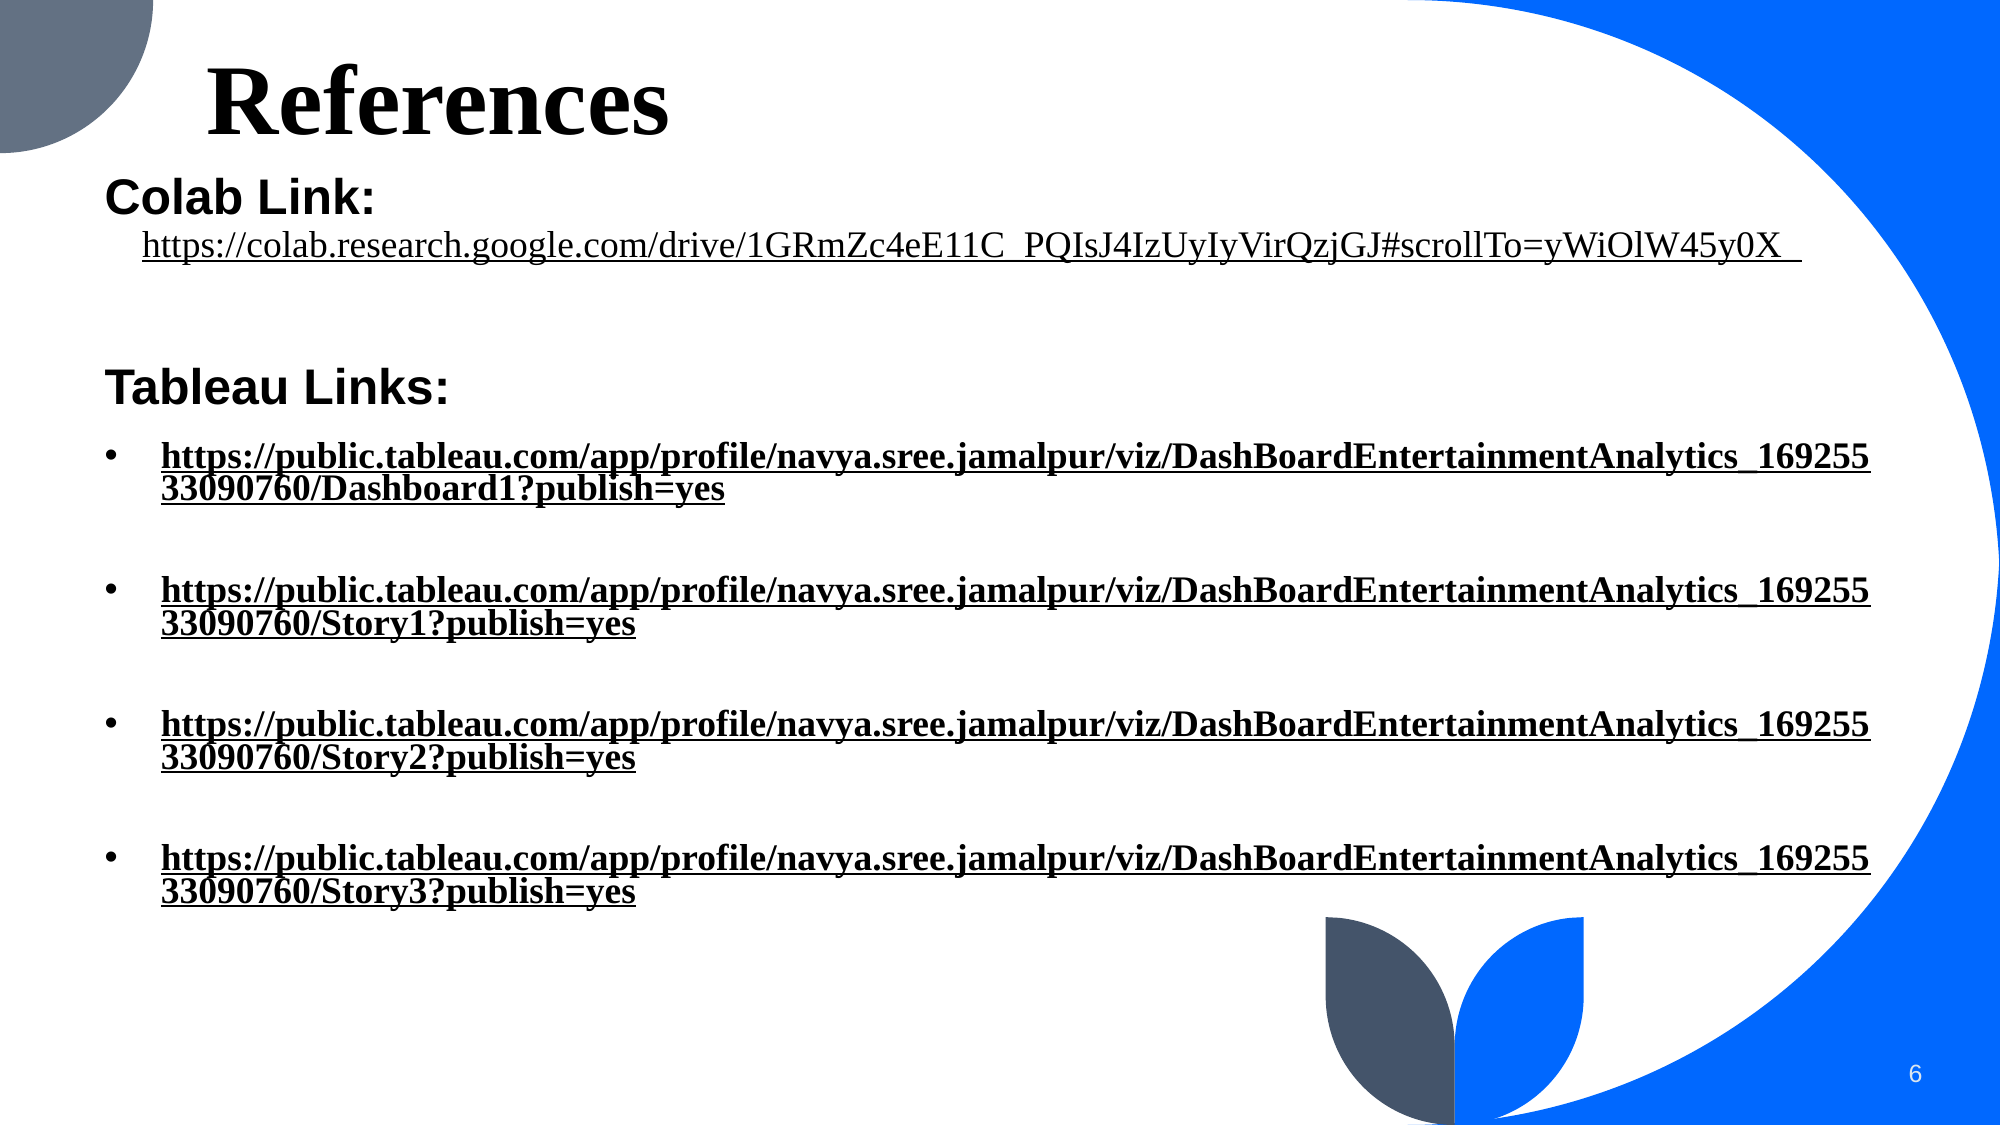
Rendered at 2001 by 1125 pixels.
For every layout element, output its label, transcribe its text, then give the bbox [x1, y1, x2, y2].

slide_number 6 [1665, 1042, 1938, 1103]
title References [191, 39, 1796, 163]
list Colab Link: https://colab.research.google.com/drive/1GRmZc4eE11C_PQIsJ4IzUyIyVirQzjGJ#scrollTo=yWiOlW45y0X_ Tableau Links: https://public.tableau.com/app/profile/navya.sree.jamalpur/viz/DashBoardEntertainmentAnalytics_16925533090760/Dashboard1?publish=yes https://public.tableau.com/app/profile/navya.sree.jamalpur/viz/DashBoardEntertainmentAnalytics_16925533090760/Story1?publish=yes https://public.tableau.com/app/profile/navya.sree.jamalpur/viz/DashBoardEntertainmentAnalytics_16925533090760/Story2?publish=yes https://public.tableau.com/app/profile/navya.sree.jamalpur/viz/DashBoardEntertainmentAnalytics_16925533090760/Story3?publish=yes [52, 163, 1903, 928]
